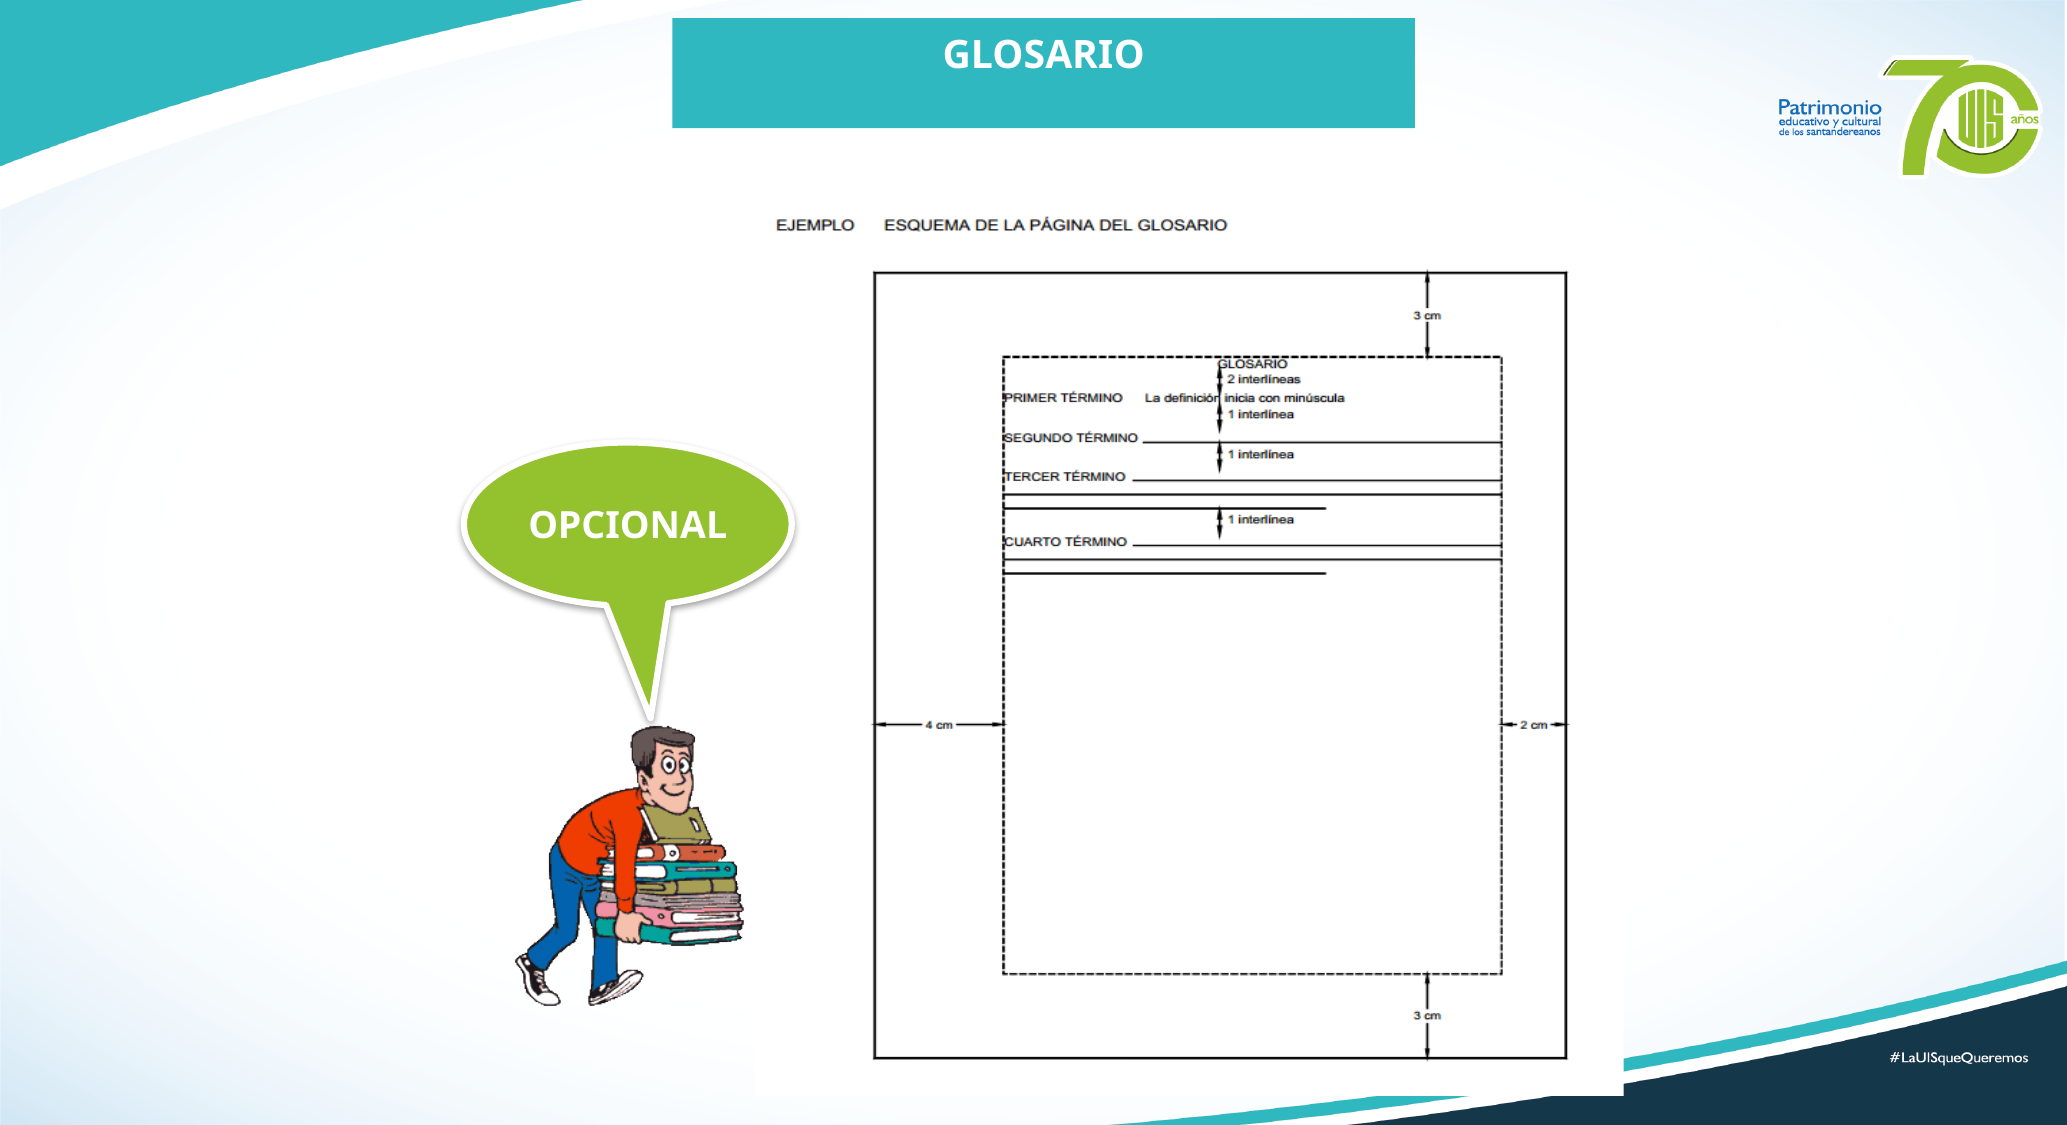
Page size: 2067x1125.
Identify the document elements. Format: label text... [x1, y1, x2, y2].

text_box GLOSARIO [672, 18, 1415, 129]
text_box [463, 206, 1624, 1096]
picture [0, 0, 2067, 1125]
